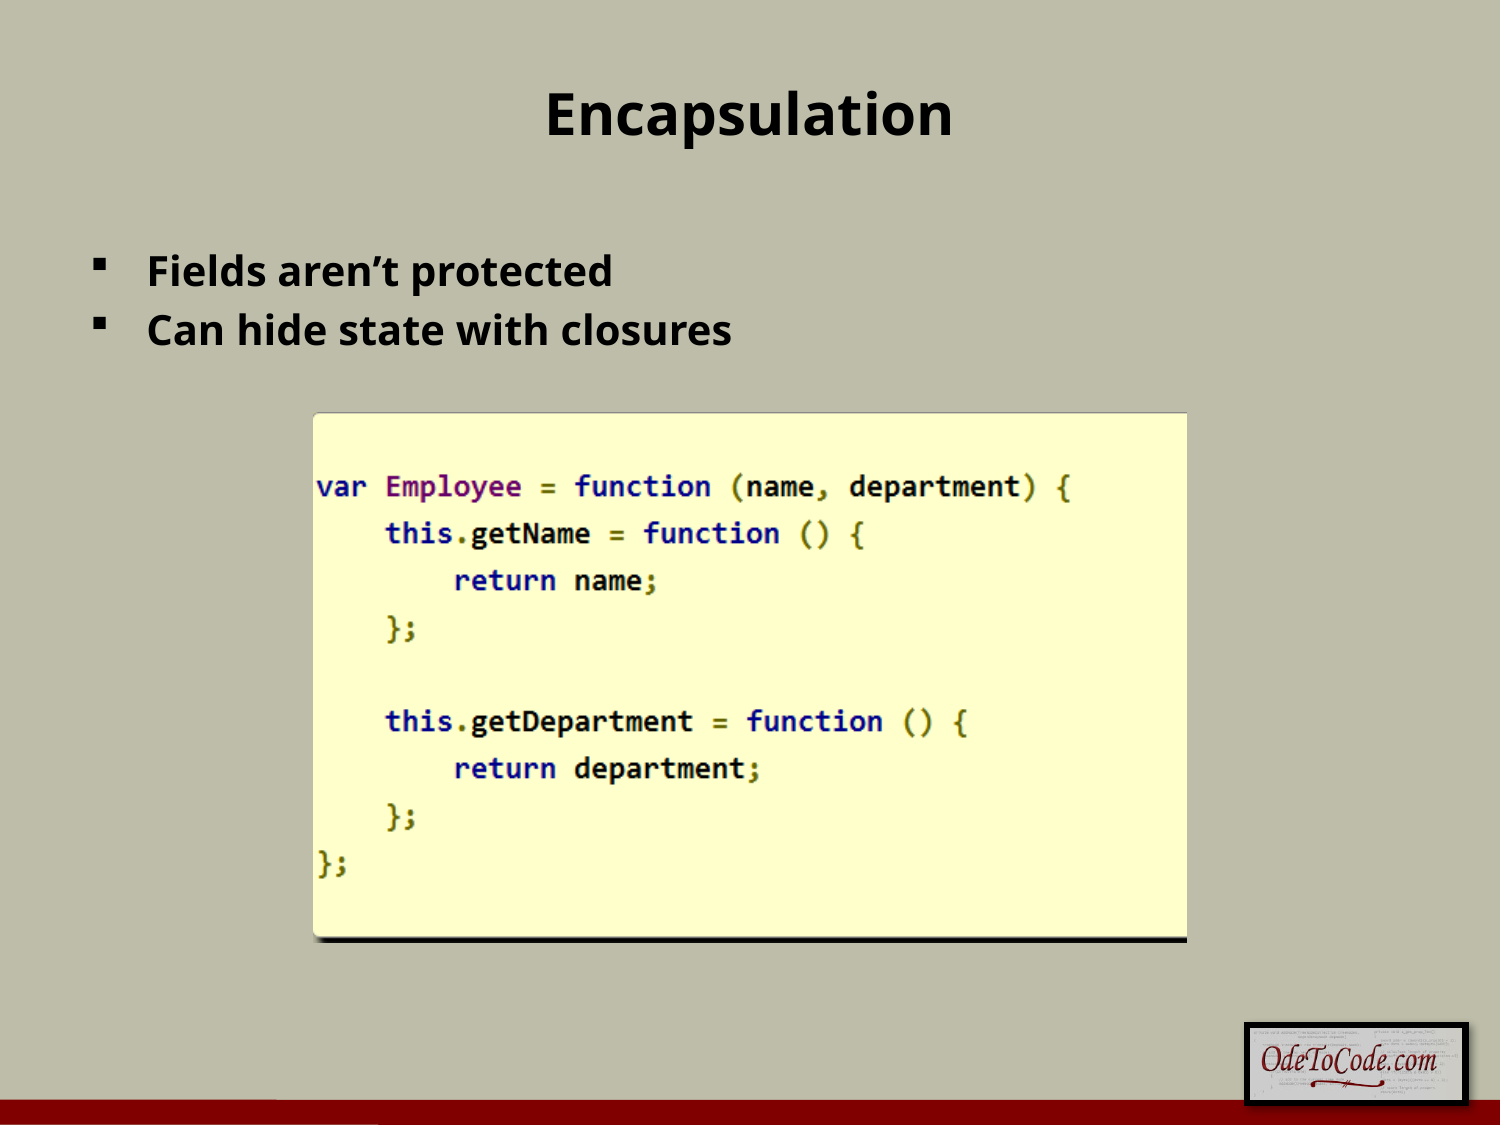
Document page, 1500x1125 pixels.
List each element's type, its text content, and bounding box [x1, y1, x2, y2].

picture [1250, 1028, 1462, 1100]
list Fields aren’t protected Can hide state with closures [74, 237, 1426, 976]
picture [313, 412, 1187, 943]
title Encapsulation [74, 49, 1426, 176]
